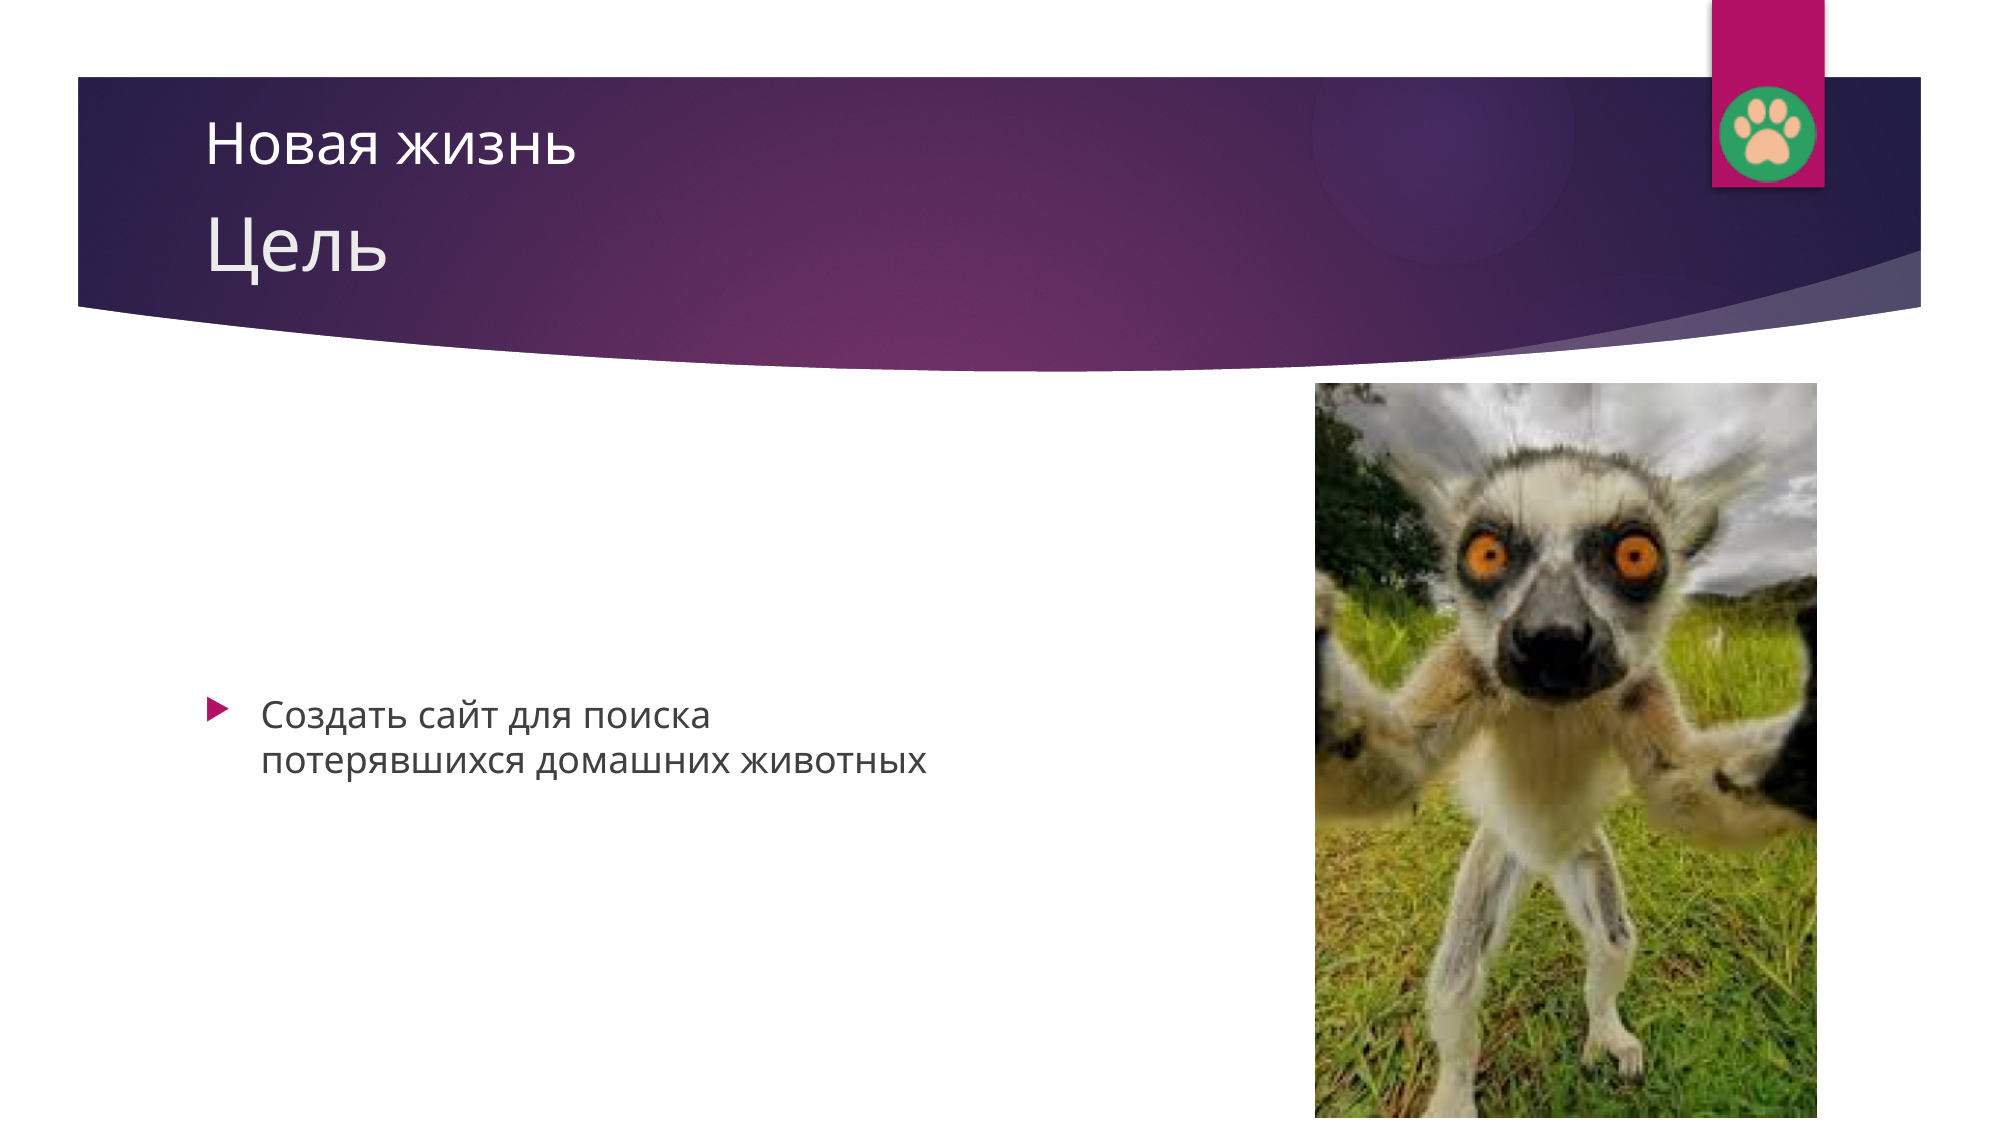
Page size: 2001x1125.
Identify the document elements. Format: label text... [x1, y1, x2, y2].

list Создать сайт для поиска потерявшихся домашних животных [189, 683, 981, 935]
picture [1315, 383, 1817, 1119]
text_box Новая жизнь [189, 98, 626, 184]
picture [1719, 86, 1817, 184]
title Цель [189, 182, 1627, 299]
